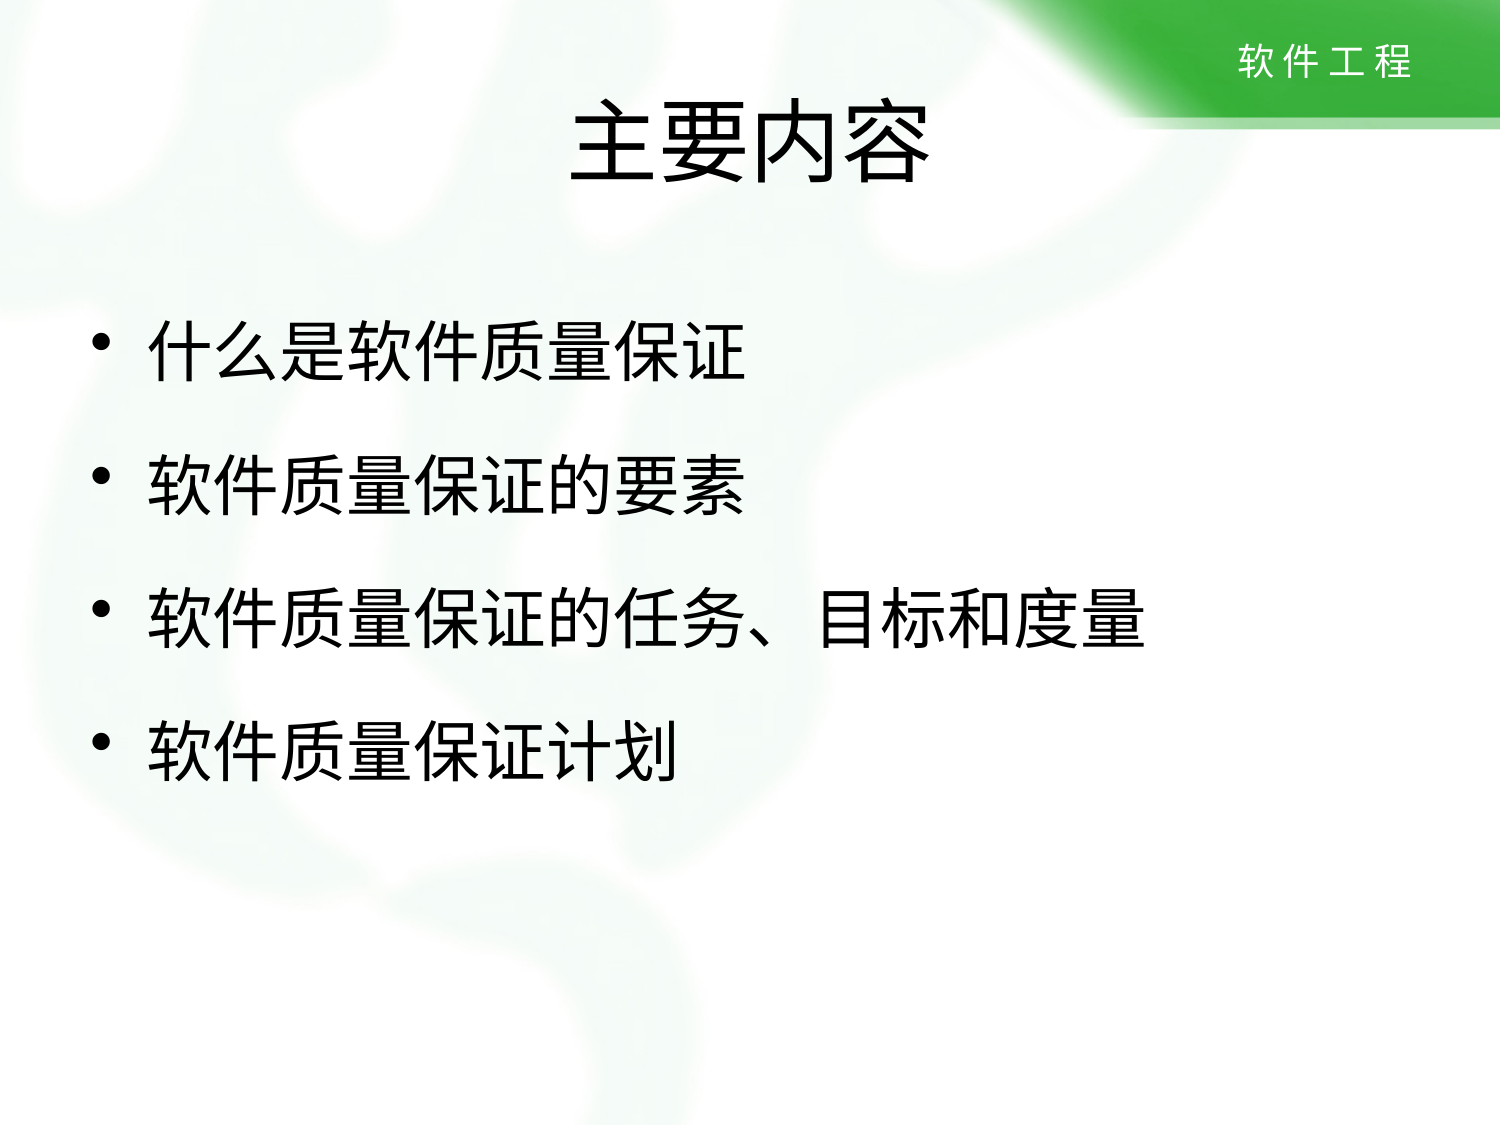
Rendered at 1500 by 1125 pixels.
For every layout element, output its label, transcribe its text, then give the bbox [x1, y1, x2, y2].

title 主要内容 [75, 45, 1425, 233]
list 什么是软件质量保证 软件质量保证的要素 软件质量保证的任务、目标和度量 软件质量保证计划 [75, 262, 1425, 1005]
picture [0, 0, 1500, 1125]
